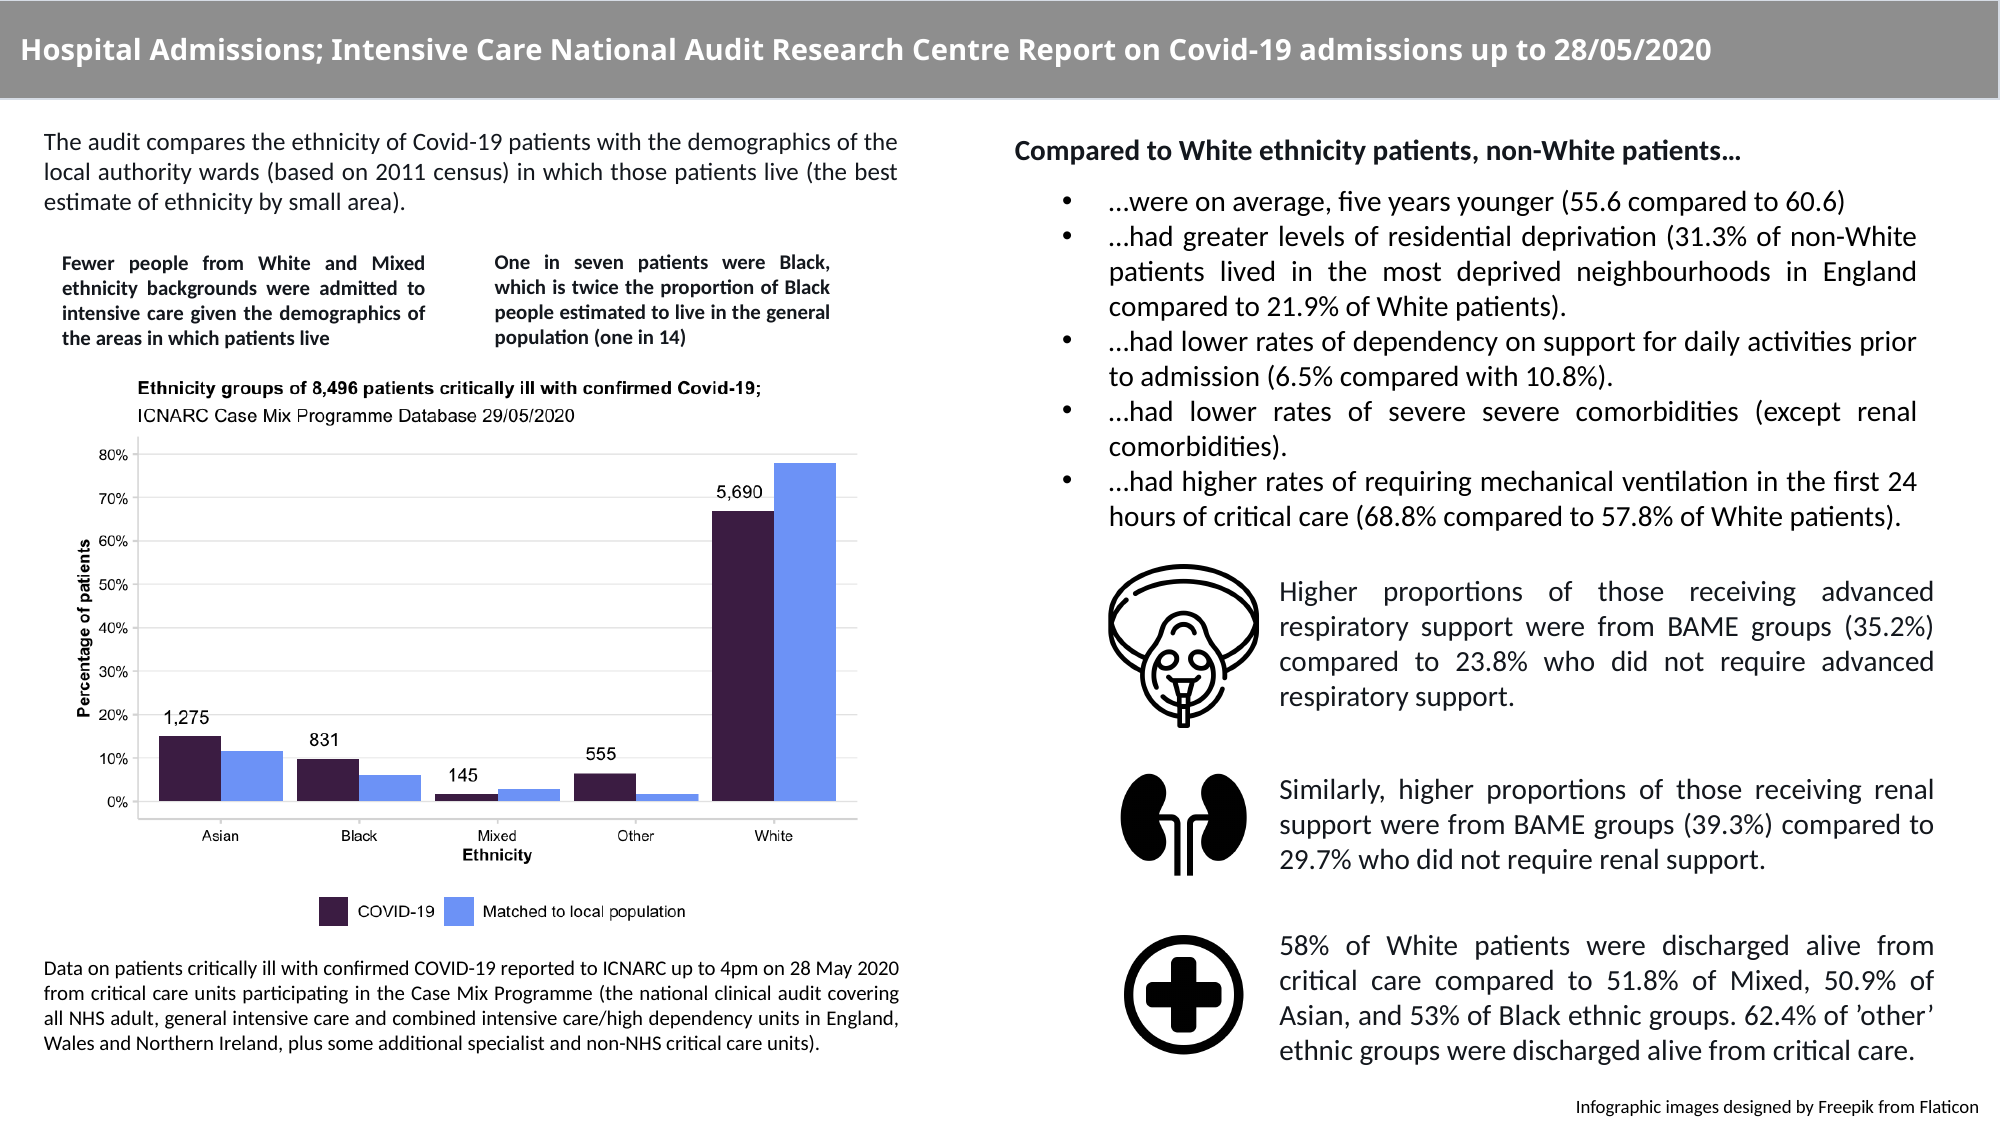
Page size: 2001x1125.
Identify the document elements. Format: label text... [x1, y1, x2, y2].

text_box [0, 0, 2000, 100]
text_box Fewer people from White and Mixed ethnicity backgrounds were admitted to intensive care given the demographics of the areas in which patients live [47, 241, 441, 357]
picture [1108, 919, 1259, 1070]
text_box Compared to White ethnicity patients, non-White patients… [999, 123, 1886, 174]
picture [67, 370, 867, 947]
text_box Infographic images designed by Freepik from Flaticon [1561, 1087, 2000, 1125]
text_box One in seven patients were Black, which is twice the proportion of Black people estimated to live in the general population (one in 14) [479, 241, 846, 357]
picture [1102, 564, 1265, 728]
text_box Higher proportions of those receiving advanced respiratory support were from BAME groups (35.2%) compared to 23.8% who did not require advanced respiratory support. [1265, 564, 1950, 720]
text_box Hospital Admissions; Intensive Care National Audit Research Centre Report on Covid-19 admissions up to 28/05/2020 [5, 24, 2000, 74]
text_box Data on patients critically ill with confirmed COVID-19 reported to ICNARC up to 4pm on 28 May 2020 from critical care units participating in the Case Mix Programme (the national clinical audit covering all NHS adult, general intensive care and combined intensive care/high dependency units in England, Wales and Northern Ireland, plus some additional specialist and non-NHS critical care units). [29, 946, 915, 1062]
text_box …were on average, five years younger (55.6 compared to 60.6) …had greater levels of residential deprivation (31.3% of non-White patients lived in the most deprived neighbourhoods in England compared to 21.9% of White patients). …had lower rates of dependency on support for daily activities prior to admission (6.5% compared with 10.8%). …had lower rates of severe severe comorbidities (except renal comorbidities). …had higher rates of requiring mechanical ventilation in the first 24 hours of critical care (68.8% compared to 57.8% of White patients). [1047, 174, 1933, 540]
text_box Similarly, higher proportions of those receiving renal support were from BAME groups (39.3%) compared to 29.7% who did not require renal support. [1264, 762, 1950, 883]
text_box 58% of White patients were discharged alive from critical care compared to 51.8% of Mixed, 50.9% of Asian, and 53% of Black ethnic groups. 62.4% of ’other’ ethnic groups were discharged alive from critical care. [1264, 919, 1950, 1074]
picture [1108, 748, 1259, 899]
text_box The audit compares the ethnicity of Covid-19 patients with the demographics of the local authority wards (based on 2011 census) in which those patients live (the best estimate of ethnicity by small area). [29, 117, 915, 223]
